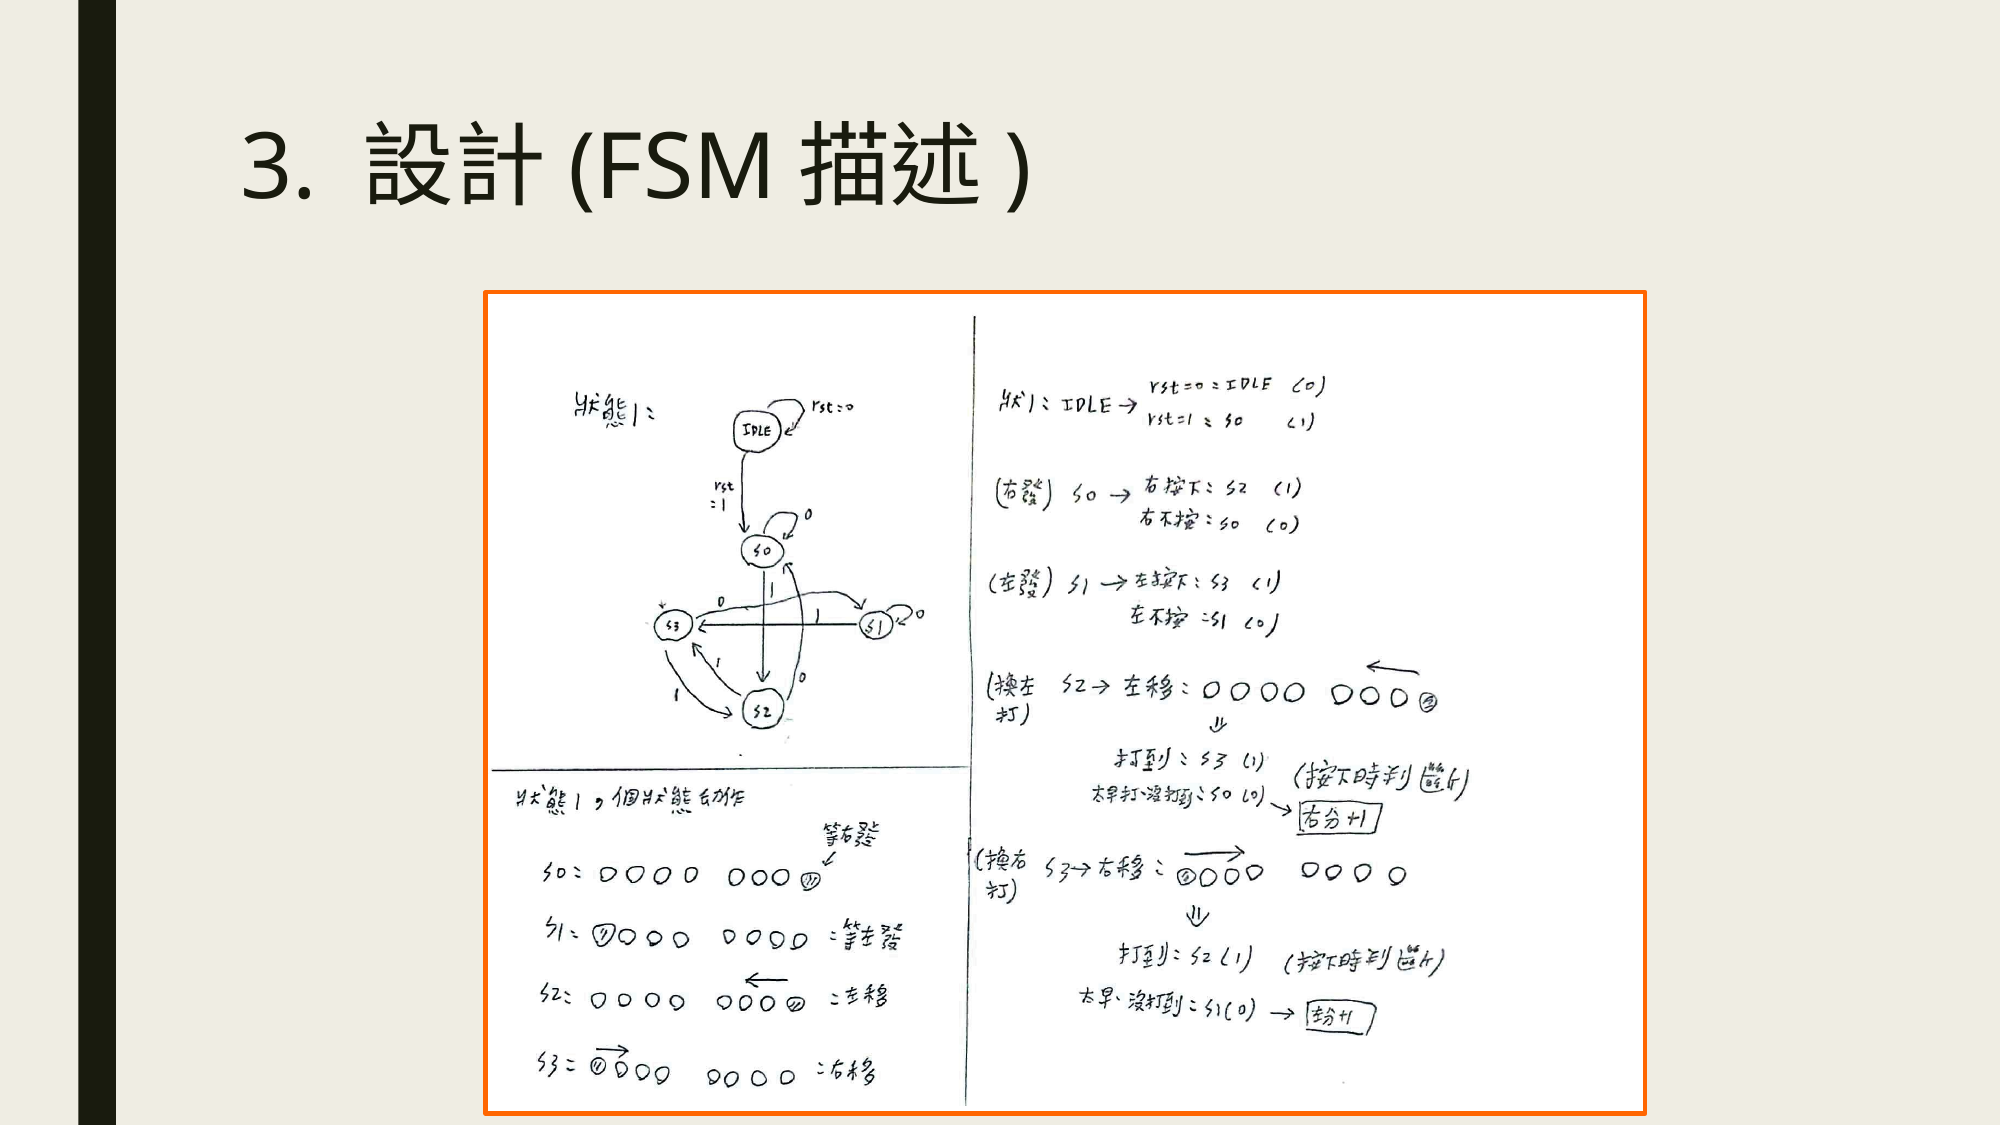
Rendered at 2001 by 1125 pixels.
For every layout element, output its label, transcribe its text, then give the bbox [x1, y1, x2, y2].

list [488, 294, 1643, 1112]
title 3. 設計(FSM描述) [225, 112, 1800, 357]
